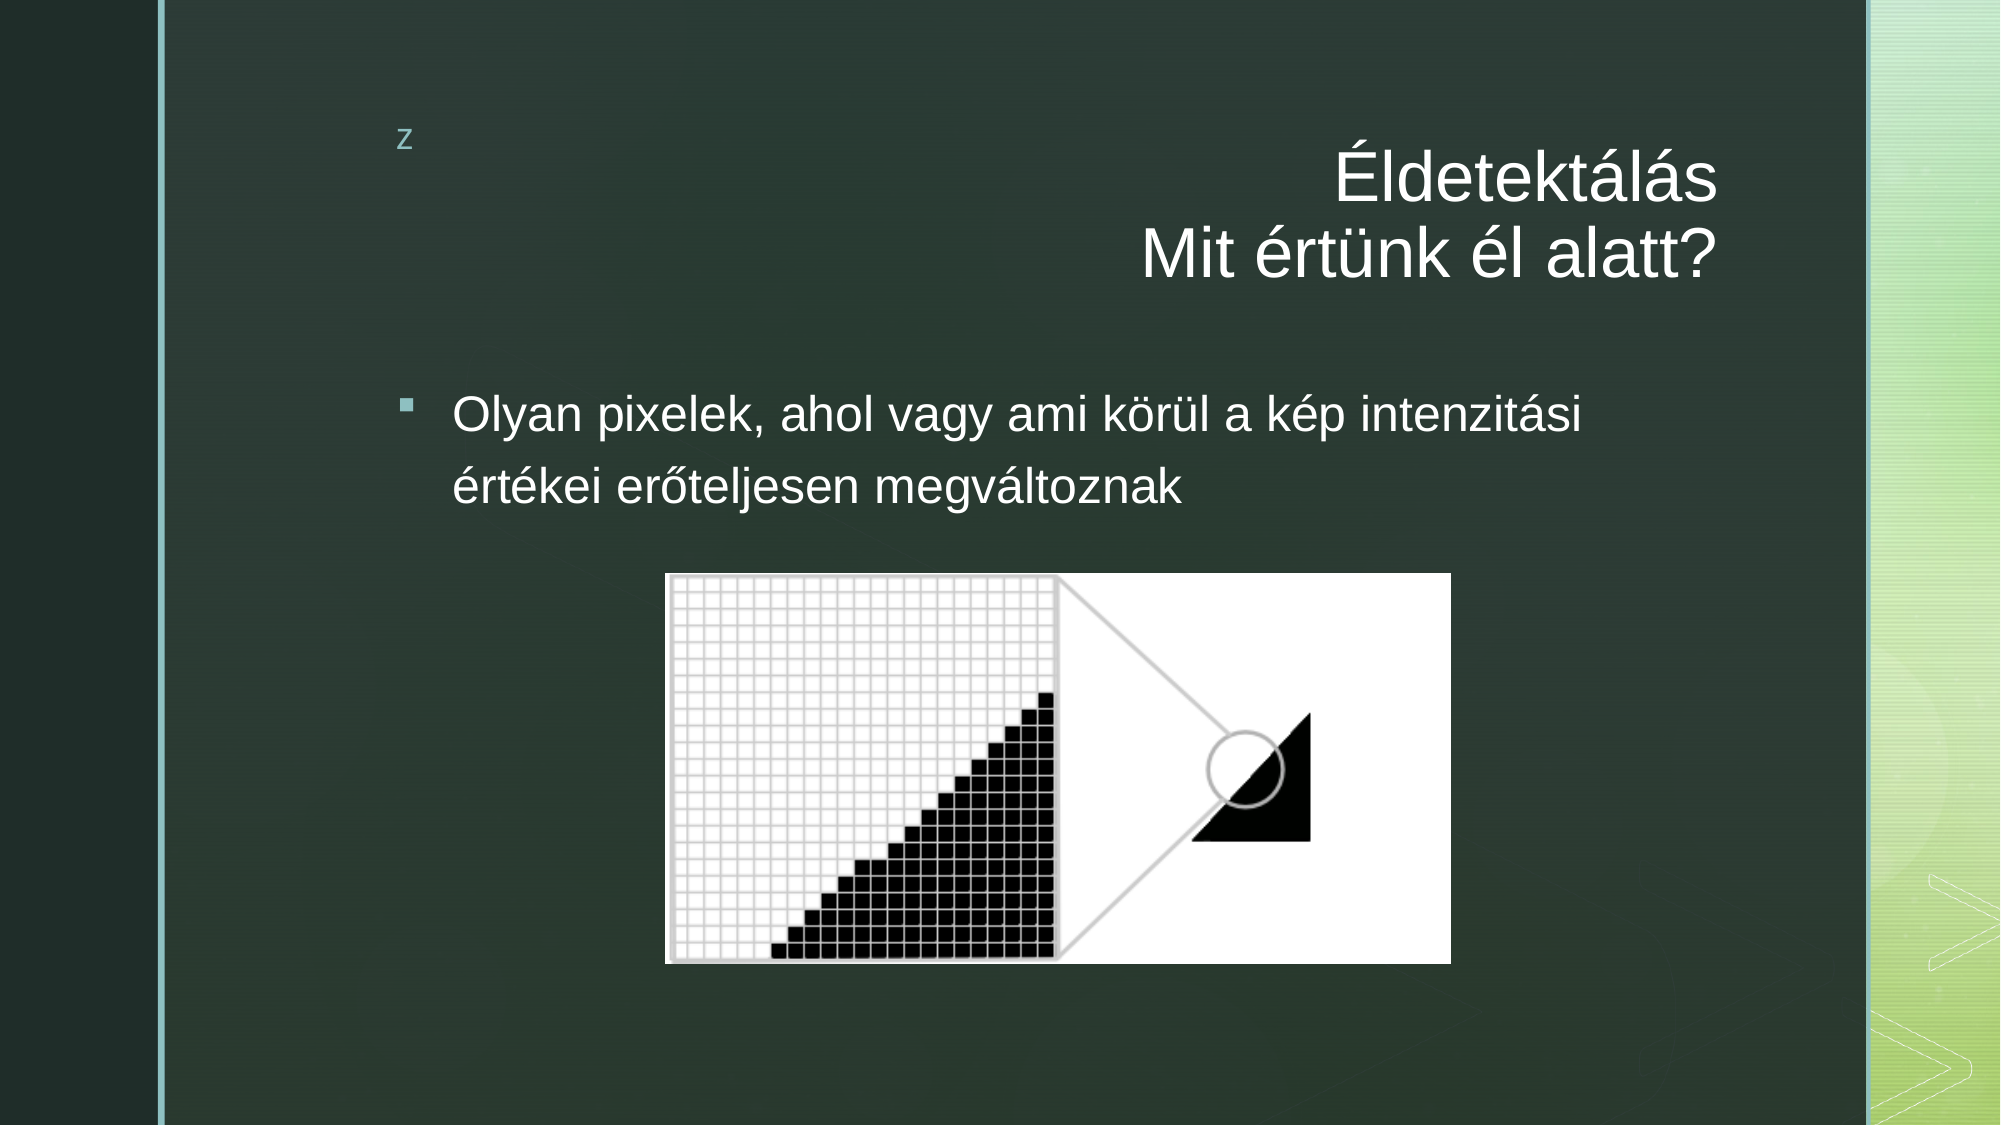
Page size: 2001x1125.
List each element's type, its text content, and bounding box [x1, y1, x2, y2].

list Olyan pixelek, ahol vagy ami körül a kép intenzitási értékei erőteljesen megváltoznak [381, 336, 1734, 546]
title Éldetektálás Mit értünk él alatt? [428, 132, 1734, 310]
picture [1871, 0, 2001, 1125]
picture [664, 572, 1451, 964]
